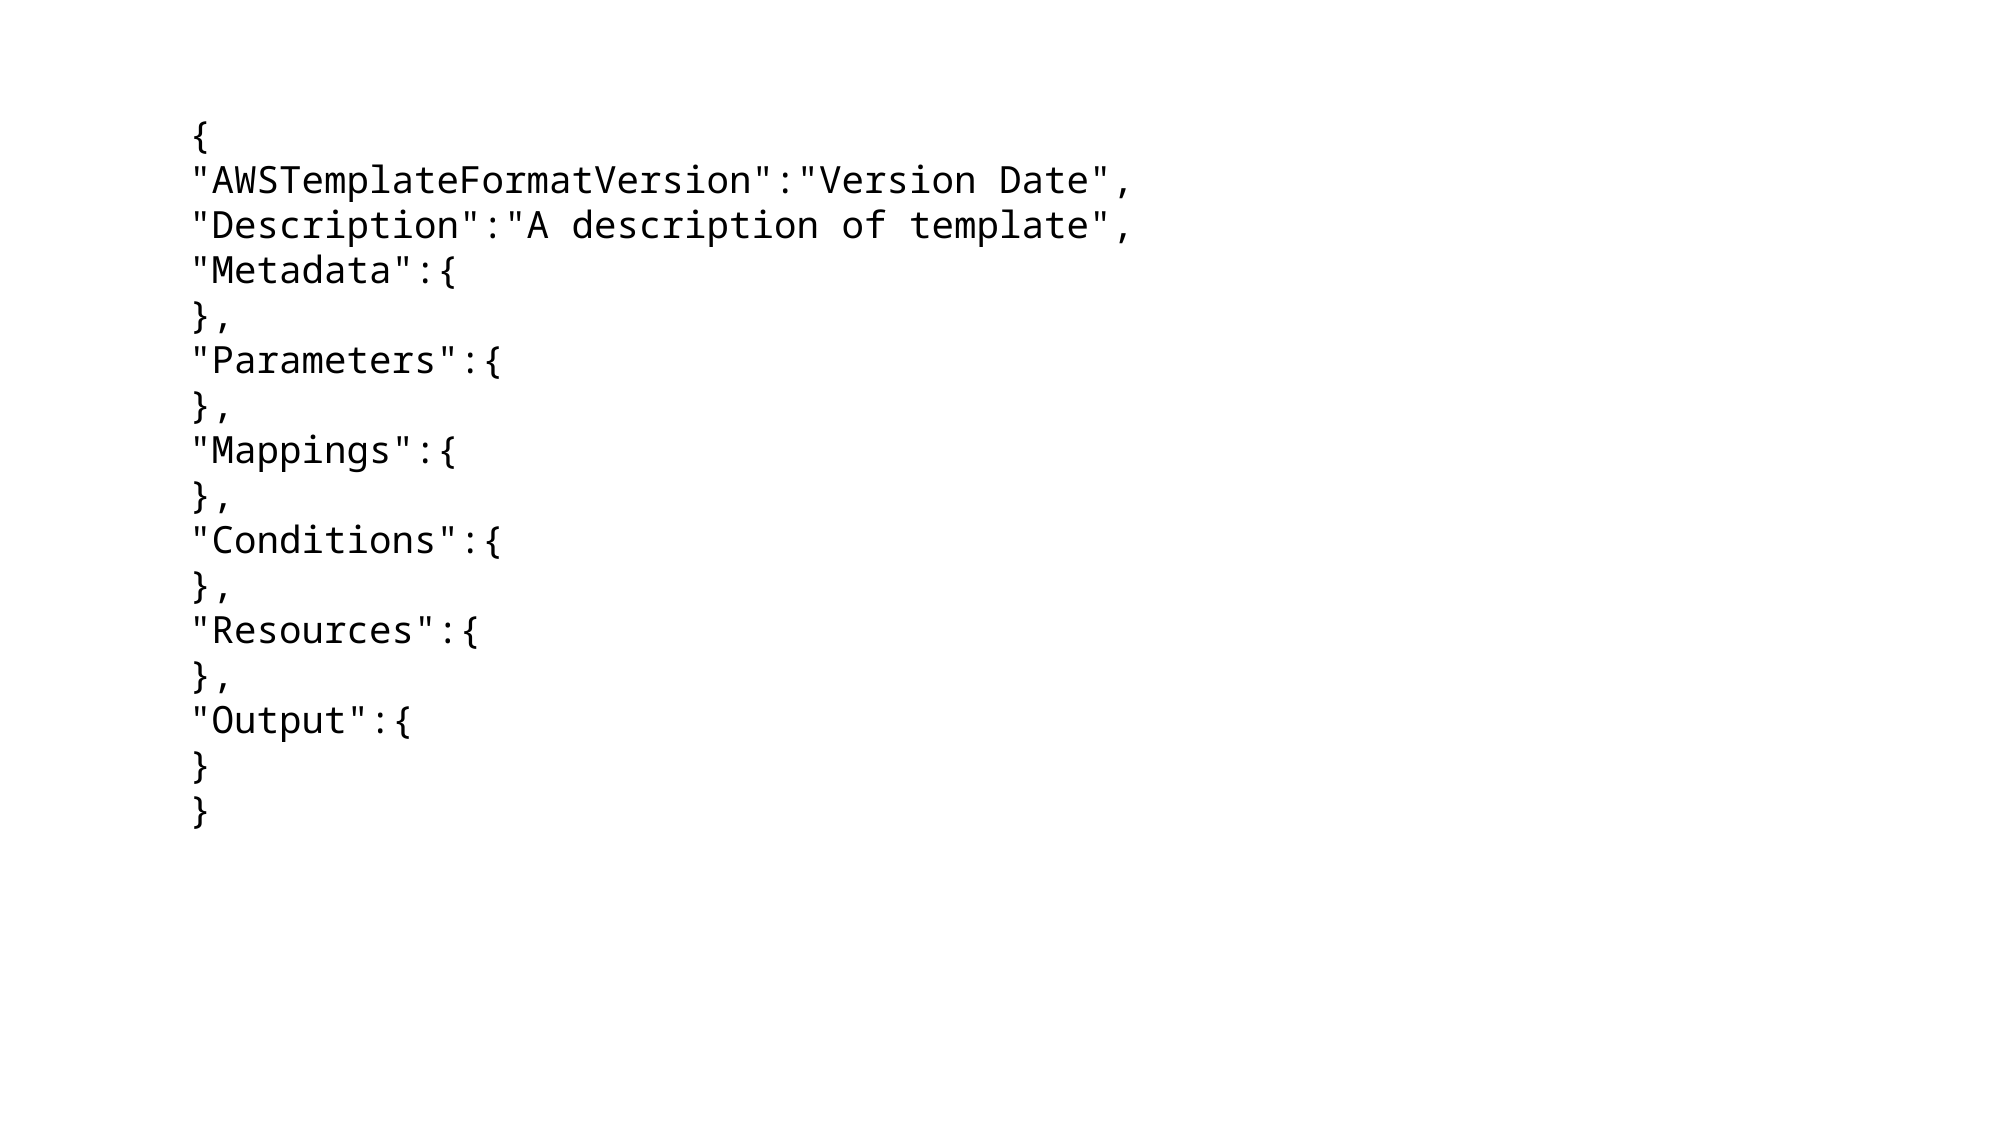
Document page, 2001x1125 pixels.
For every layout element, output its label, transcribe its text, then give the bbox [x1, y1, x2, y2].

text_box { "AWSTemplateFormatVersion":"Version Date", "Description":"A description of template", "Metadata":{ }, "Parameters":{ }, "Mappings":{ }, "Conditions":{ }, "Resources":{ }, "Output":{ } } [174, 103, 1175, 839]
